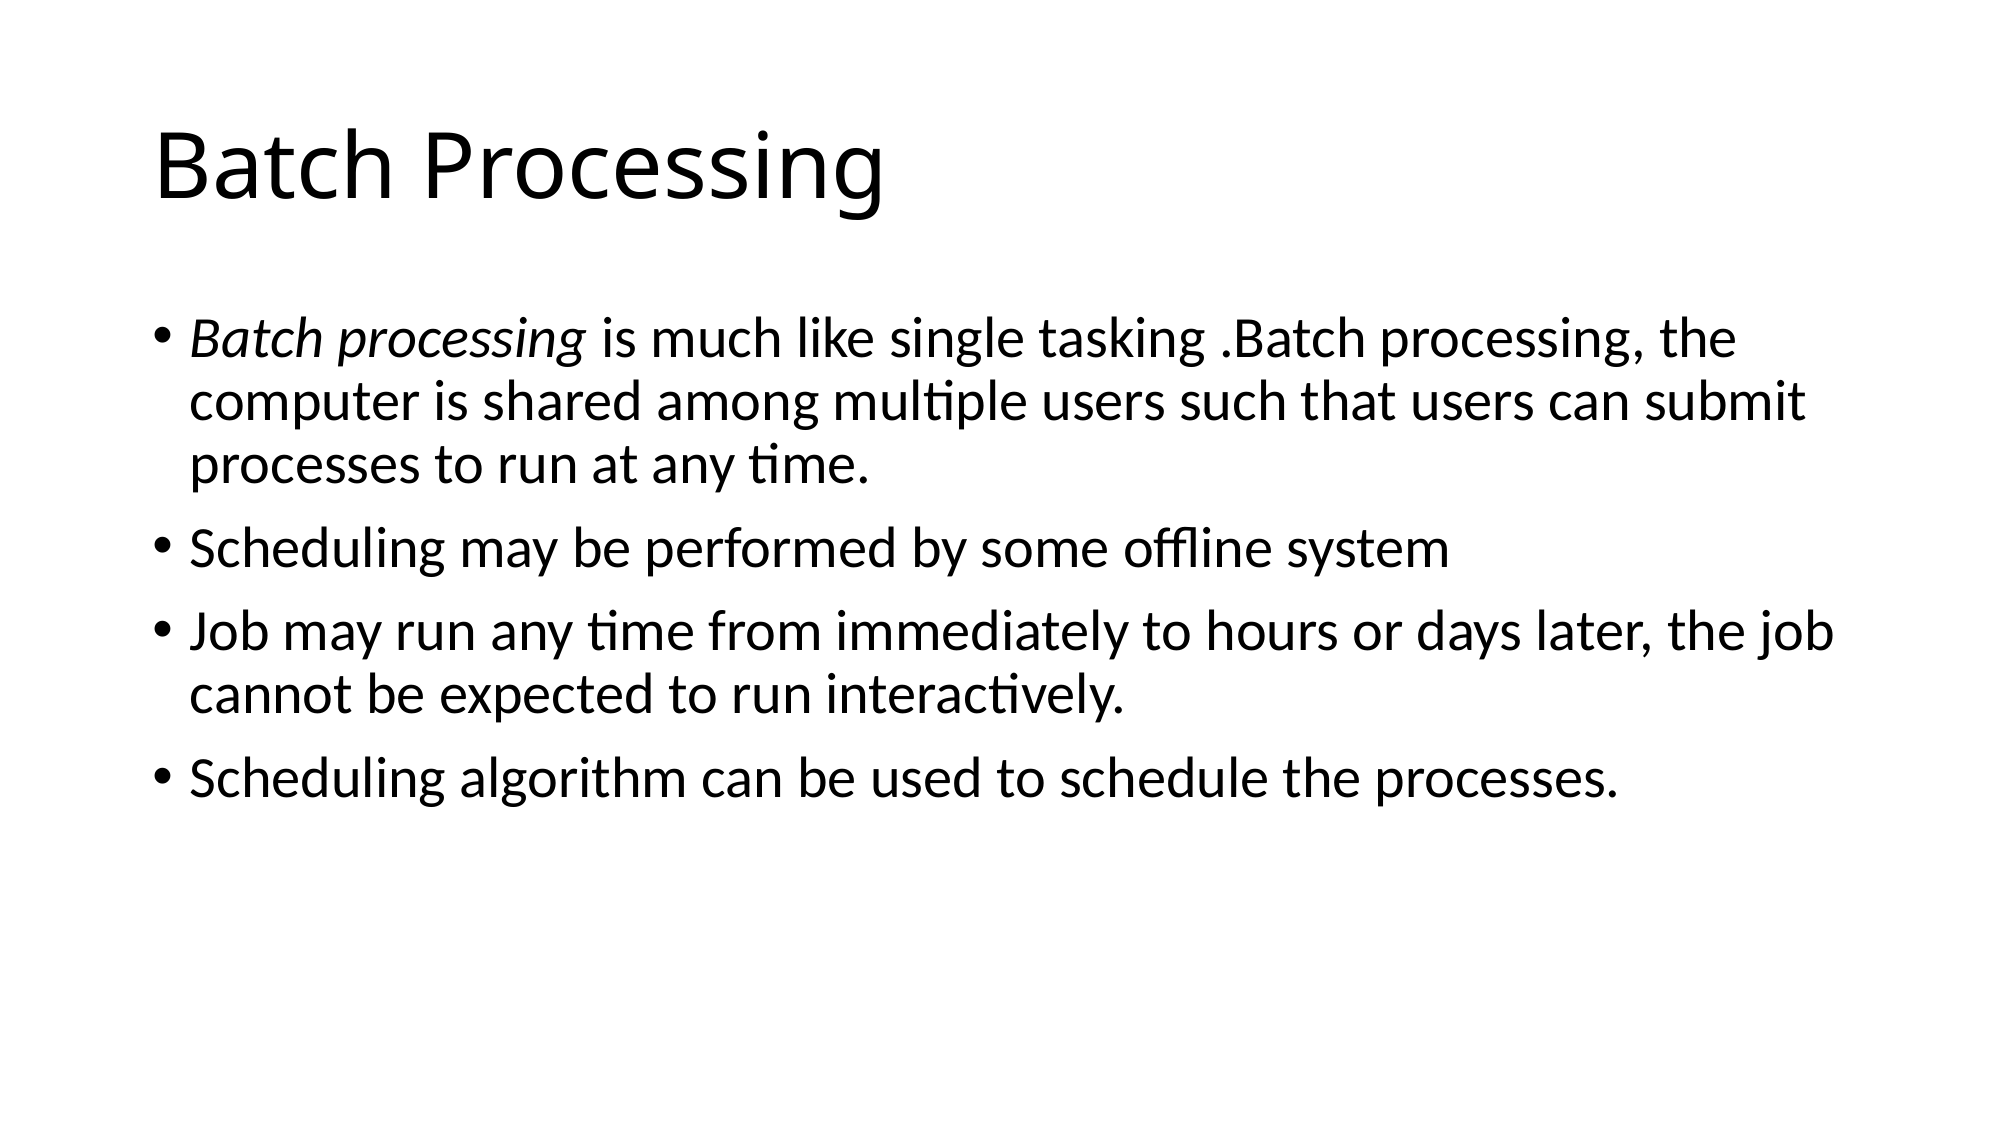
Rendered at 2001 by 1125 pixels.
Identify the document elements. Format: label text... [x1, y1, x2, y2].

list Batch processing is much like single tasking .Batch processing, the computer is shared among multiple users such that users can submit processes to run at any time. Scheduling may be performed by some offline system Job may run any time from immediately to hours or days later, the job cannot be expected to run interactively. Scheduling algorithm can be used to schedule the processes. [137, 299, 1863, 1014]
title Batch Processing [137, 59, 1863, 278]
